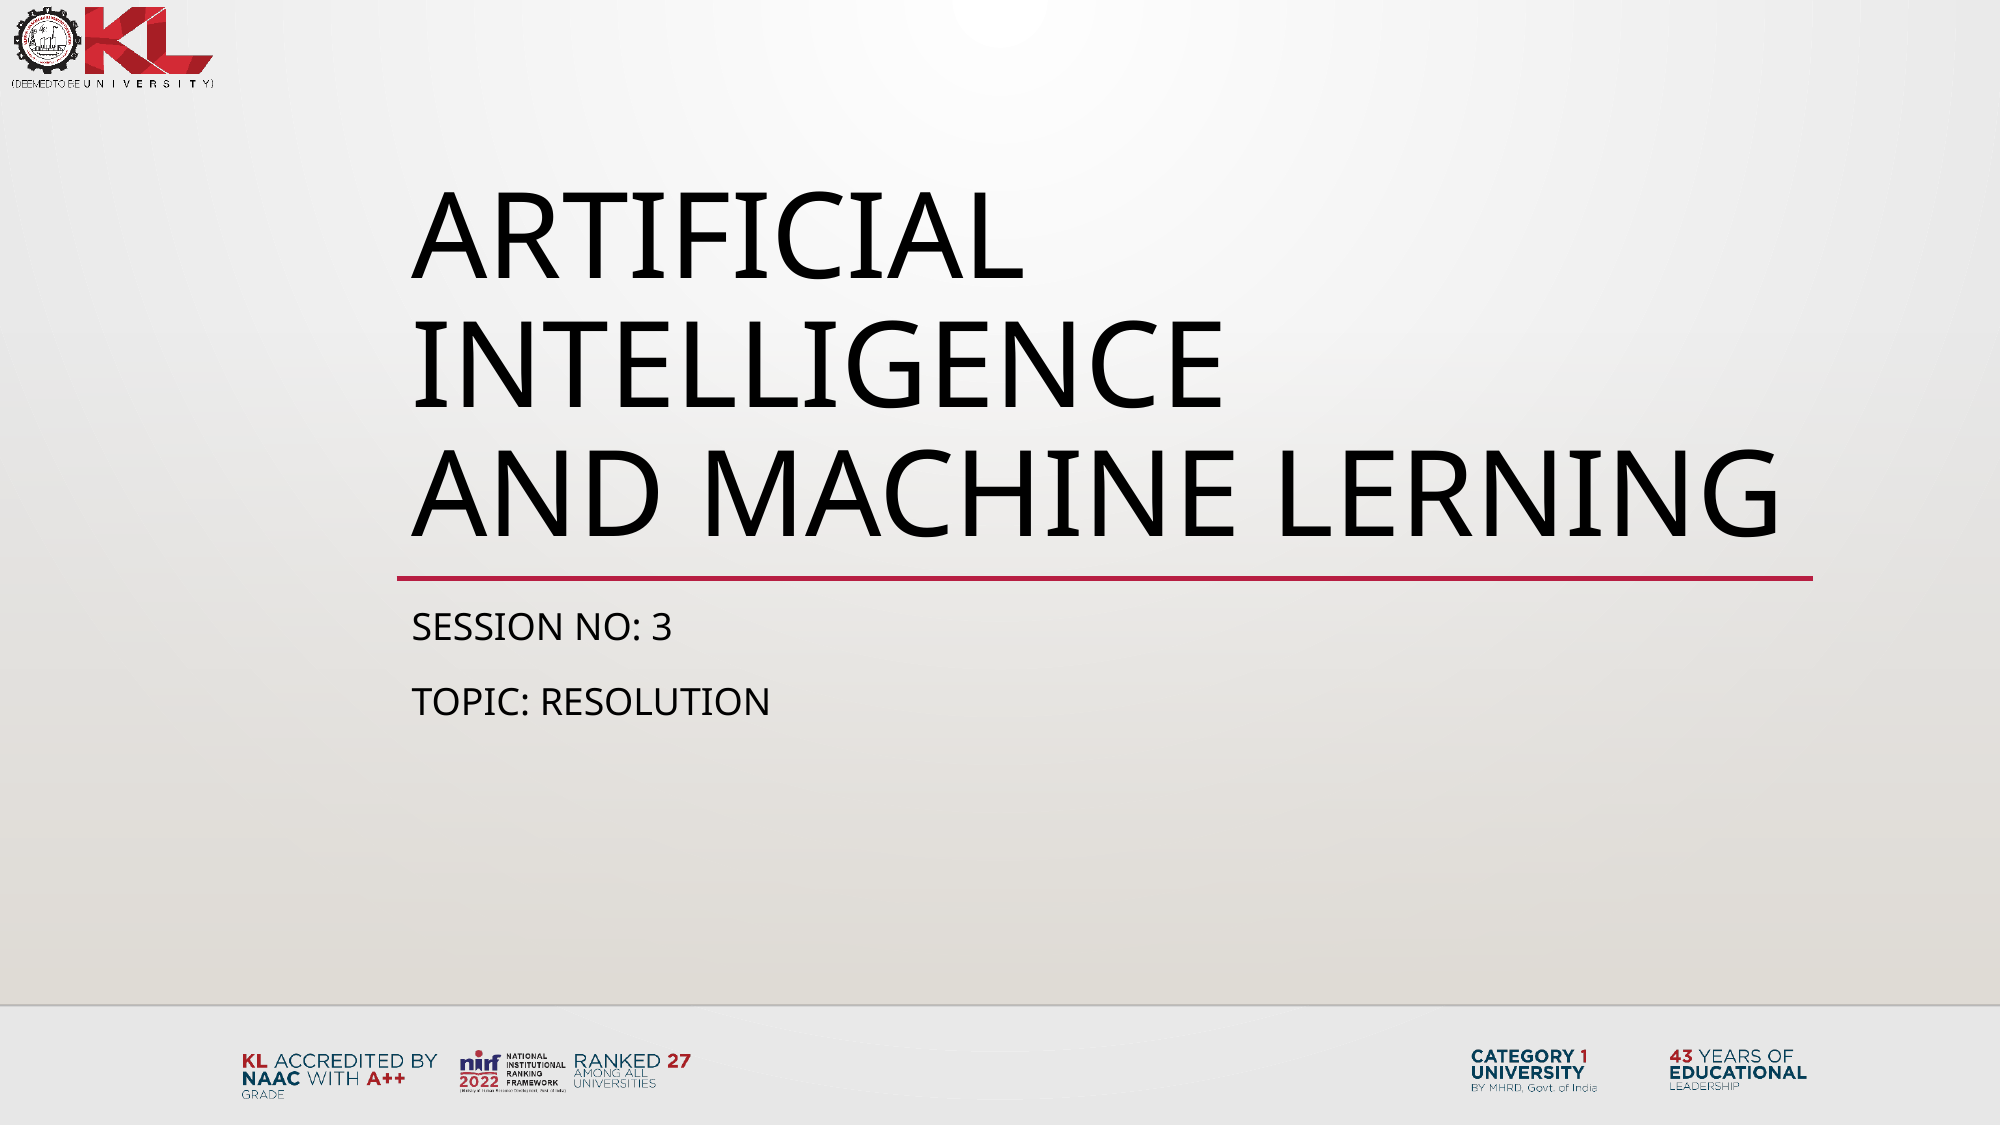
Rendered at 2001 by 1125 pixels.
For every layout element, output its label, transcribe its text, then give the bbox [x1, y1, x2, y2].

subtitle Session no: 3 Topic: Resolution [396, 579, 1814, 740]
picture [238, 1045, 716, 1103]
title Artificial intelligence and machine lerning [396, 145, 1814, 563]
picture [1447, 1045, 1814, 1101]
picture [12, 5, 213, 88]
